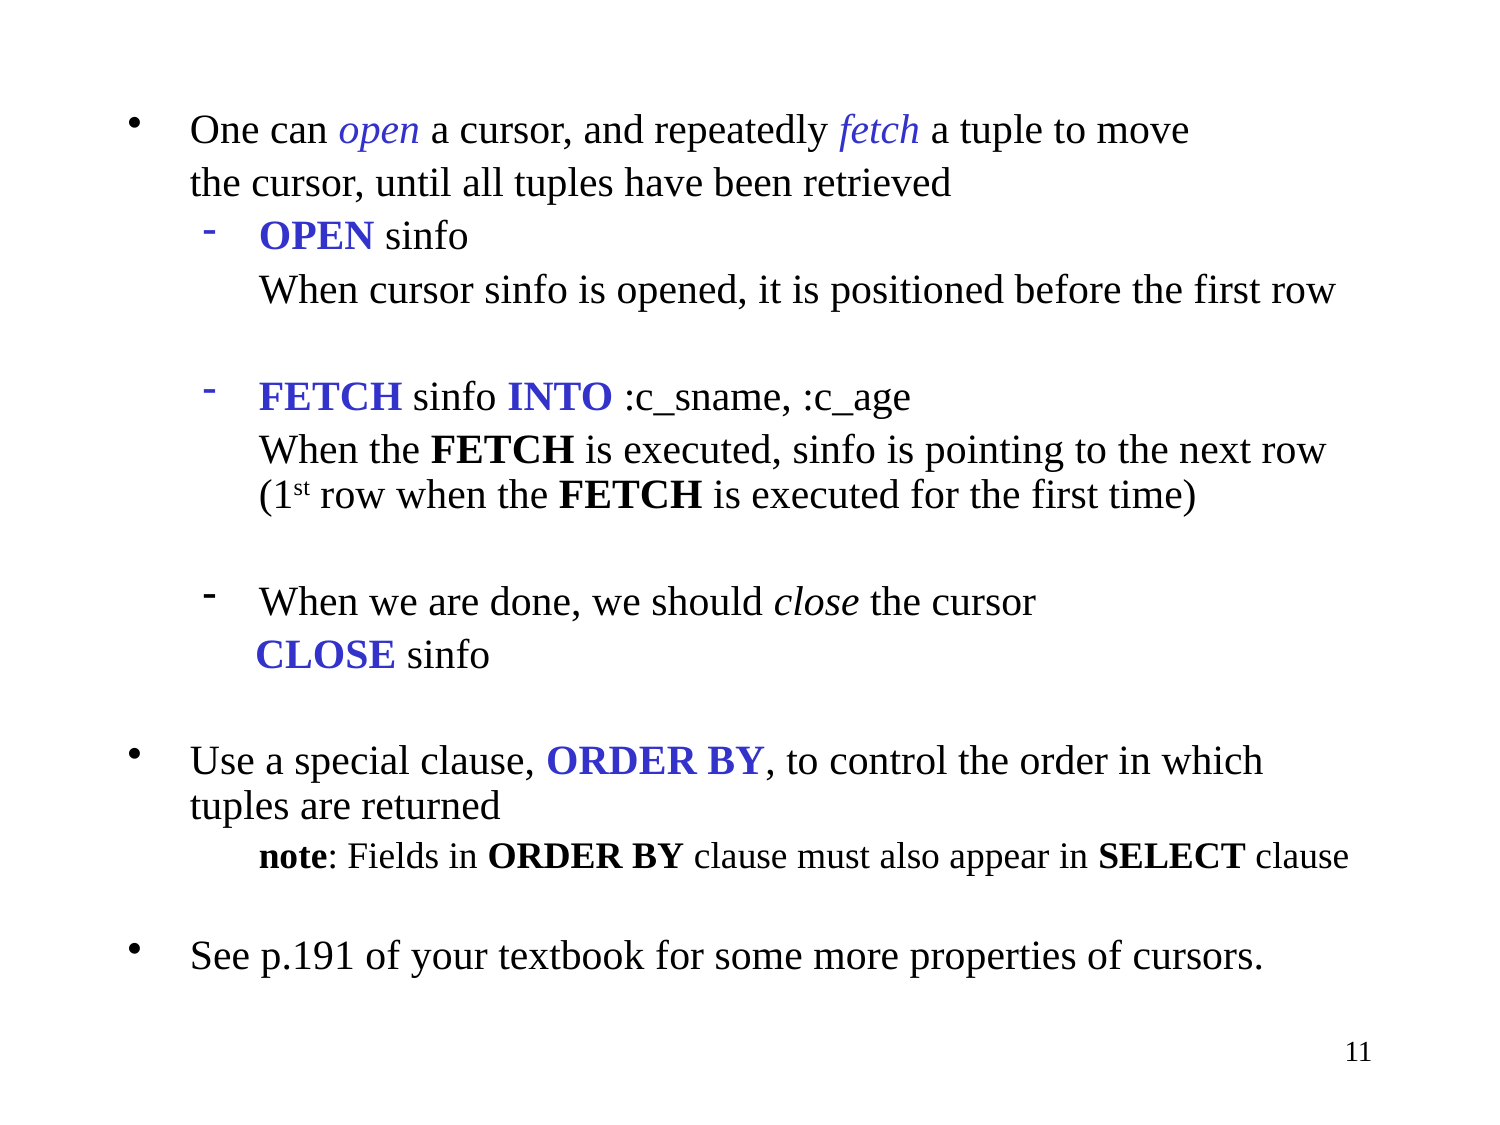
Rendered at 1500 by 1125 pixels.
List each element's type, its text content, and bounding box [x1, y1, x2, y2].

list One can open a cursor, and repeatedly fetch a tuple to move the cursor, until all tuples have been retrieved OPEN sinfo When cursor sinfo is opened, it is positioned before the first row FETCH sinfo INTO :c_sname, :c_age When the FETCH is executed, sinfo is pointing to the next row (1st row when the FETCH is executed for the first time) When we are done, we should close the cursor CLOSE sinfo Use a special clause, ORDER BY, to control the order in which tuples are returned note: Fields in ORDER BY clause must also appear in SELECT clause See p.191 of your textbook for some more properties of cursors. [112, 99, 1388, 1050]
slide_number 11 [1074, 1050, 1388, 1100]
